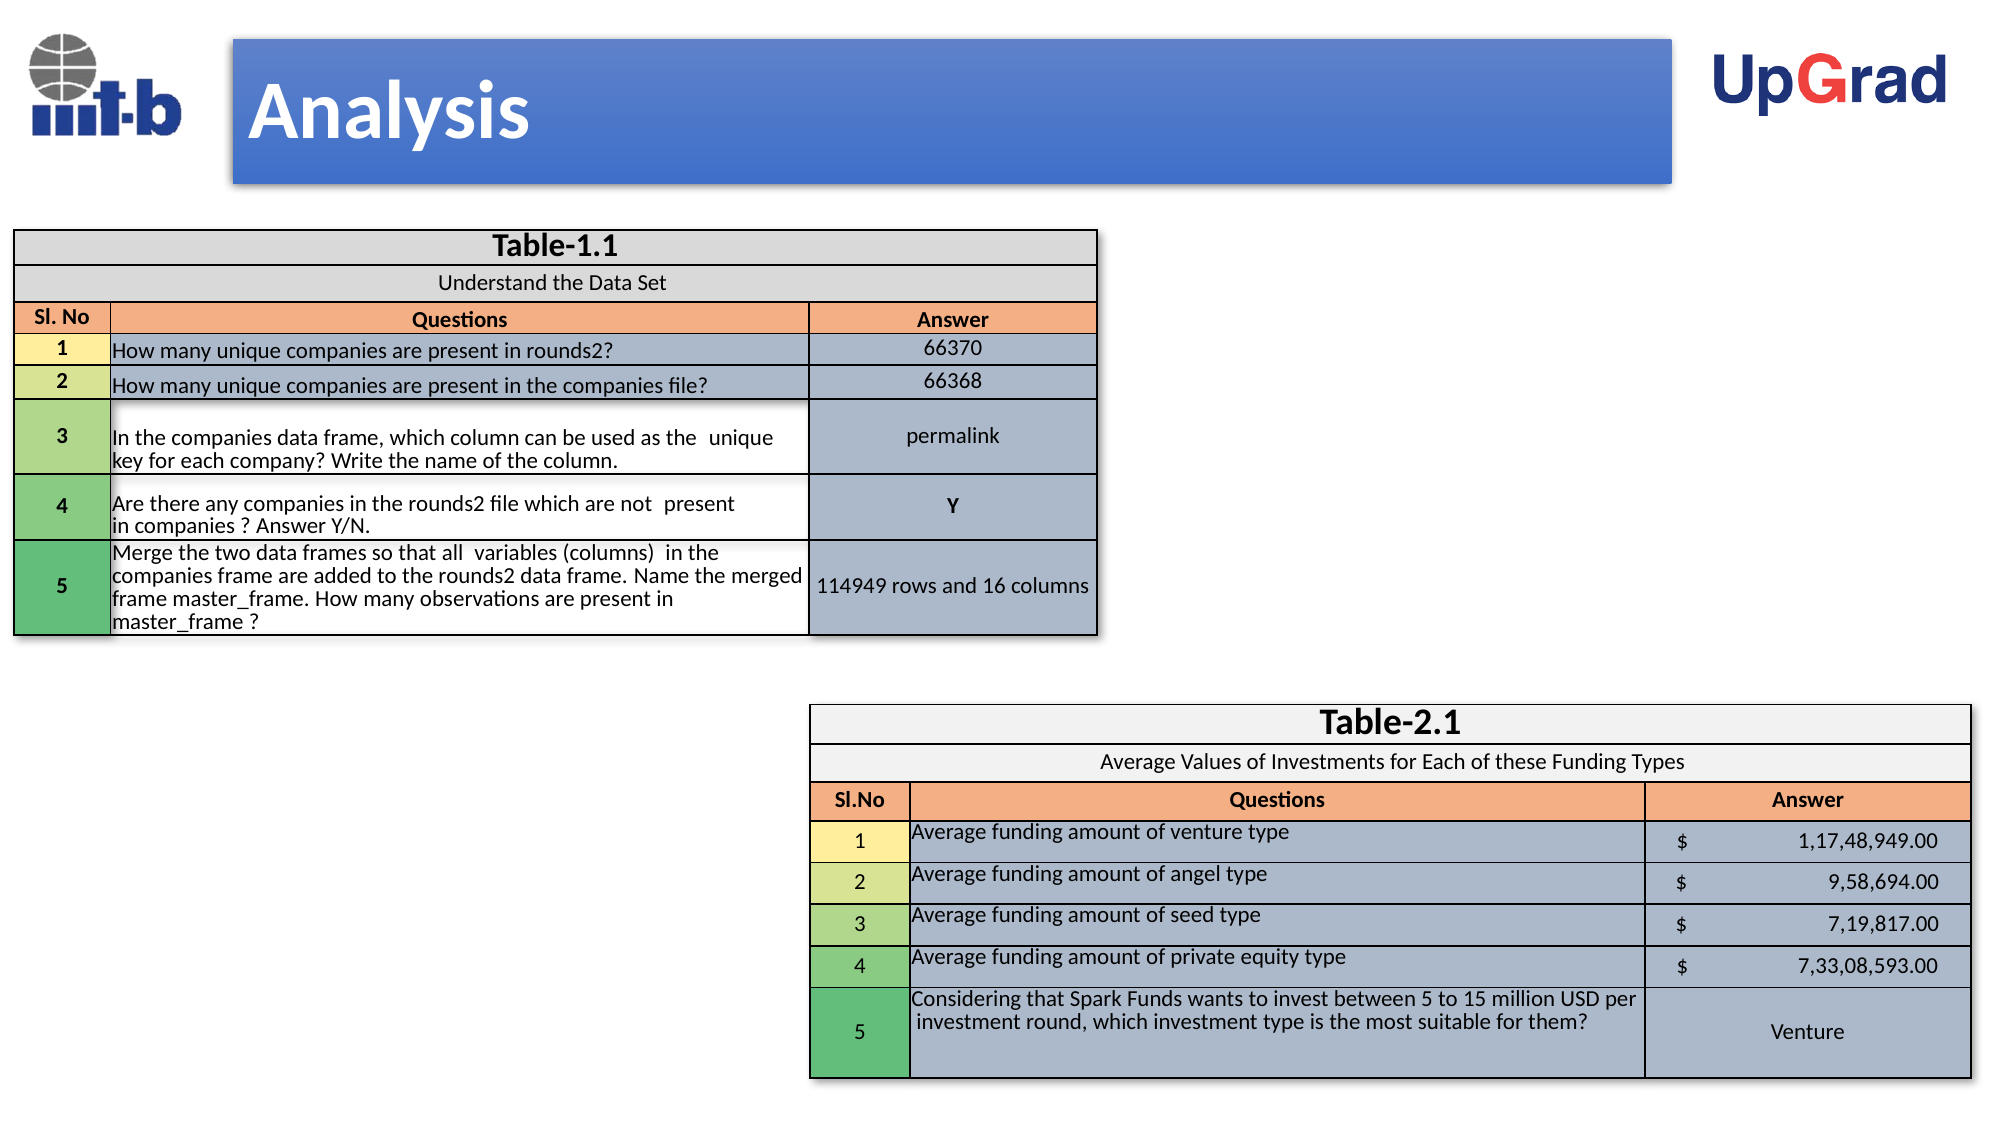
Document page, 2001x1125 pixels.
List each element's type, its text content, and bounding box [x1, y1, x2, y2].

title Analysis [233, 39, 1672, 184]
table_cell Average funding amount of seed type [911, 905, 1644, 945]
table_cell Venture [1646, 988, 1970, 1077]
table_cell Questions [911, 783, 1644, 820]
table_cell Considering that Spark Funds wants to invest between 5 to 15 million USD per investment round, which investment type is the most suitable for them? [911, 988, 1644, 1077]
table_cell Average funding amount of private equity type [911, 947, 1644, 987]
table_cell 2 [811, 863, 909, 903]
table_cell 114949 rows and 16 columns [810, 541, 1096, 634]
table_cell permalink [810, 400, 1096, 473]
table_cell Average funding amount of venture type [911, 822, 1644, 862]
table_cell Sl. No [15, 303, 110, 333]
table_cell Answer [1646, 783, 1970, 820]
table_cell Understand the Data Set [15, 266, 1096, 301]
table_cell How many unique companies are present in rounds2? [111, 334, 808, 364]
table_cell Sl.No [811, 783, 909, 820]
table_cell 3 [811, 905, 909, 945]
table_cell Answer [810, 303, 1096, 333]
table_cell Questions [111, 303, 808, 333]
table_cell $ 9,58,694.00 [1646, 863, 1970, 903]
table_cell 1 [15, 334, 110, 364]
table_cell 66370 [810, 334, 1096, 364]
table_cell $ 7,19,817.00 [1646, 905, 1970, 945]
table_cell 66368 [810, 366, 1096, 398]
table_cell 5 [811, 988, 909, 1077]
table_header Table-2.1 [811, 705, 1970, 743]
table_cell 2 [15, 366, 110, 398]
picture [1714, 53, 1952, 116]
table_cell 3 [15, 400, 110, 473]
table_cell 4 [811, 947, 909, 987]
table_cell 5 [15, 541, 110, 634]
table_cell 1 [811, 822, 909, 862]
table_cell $ 1,17,48,949.00 [1646, 822, 1970, 862]
table_cell 4 [15, 475, 110, 539]
table_cell Average funding amount of angel type [911, 863, 1644, 903]
table_cell Y [810, 475, 1096, 539]
table_cell How many unique companies are present in the companies file? [111, 366, 808, 398]
table_cell Are there any companies in the rounds2 file which are not present in companies ? Answer Y/N. [111, 475, 808, 539]
table_cell Average Values of Investments for Each of these Funding Types [811, 745, 1970, 781]
picture [0, 29, 208, 163]
table_cell $ 7,33,08,593.00 [1646, 947, 1970, 987]
table_cell Merge the two data frames so that all variables (columns) in the companies frame are added to the rounds2 data frame. Name the merged frame master_frame. How many observations are present in master_frame ? [111, 541, 808, 634]
table_header Table-1.1 [15, 231, 1096, 264]
table_cell In the companies data frame, which column can be used as the unique key for each company? Write the name of the column. [111, 400, 808, 473]
